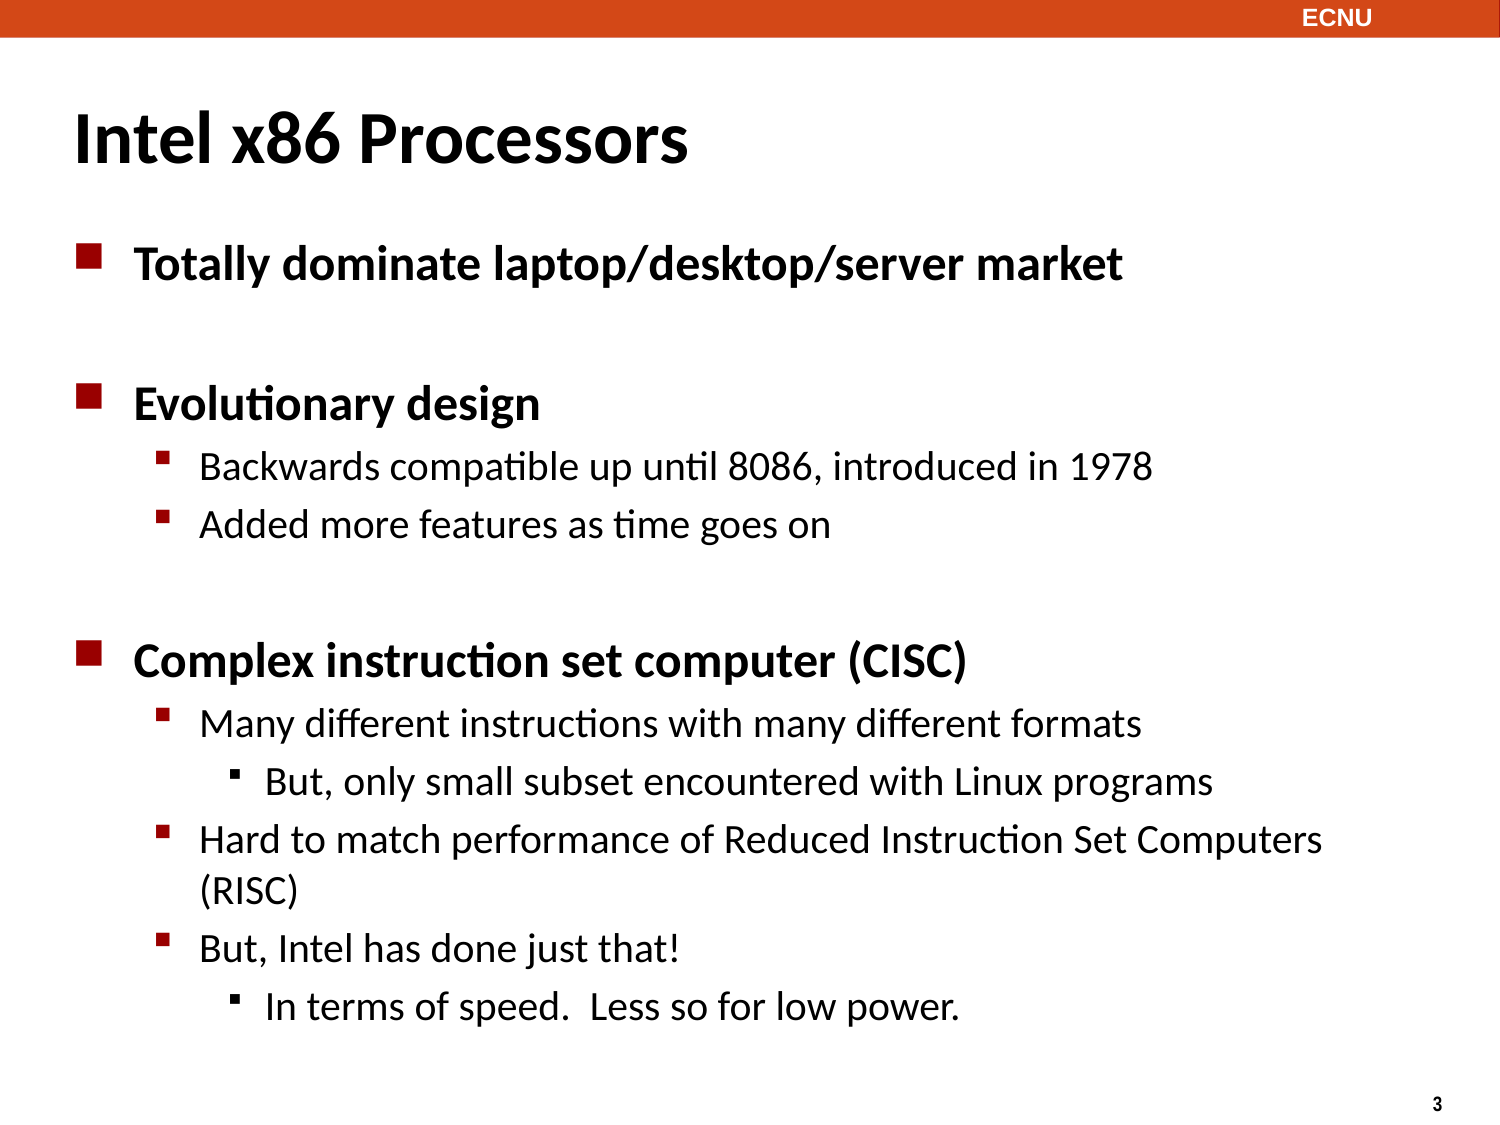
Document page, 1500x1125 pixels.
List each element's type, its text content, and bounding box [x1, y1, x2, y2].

title Intel x86 Processors [58, 71, 1305, 197]
list Totally dominate laptop/desktop/server market Evolutionary design Backwards compatible up until 8086, introduced in 1978 Added more features as time goes on Complex instruction set computer (CISC) Many different instructions with many different formats But, only small subset encountered with Linux programs Hard to match performance of Reduced Instruction Set Computers (RISC) But, Intel has done just that! In terms of speed. Less so for low power. [62, 223, 1359, 1040]
